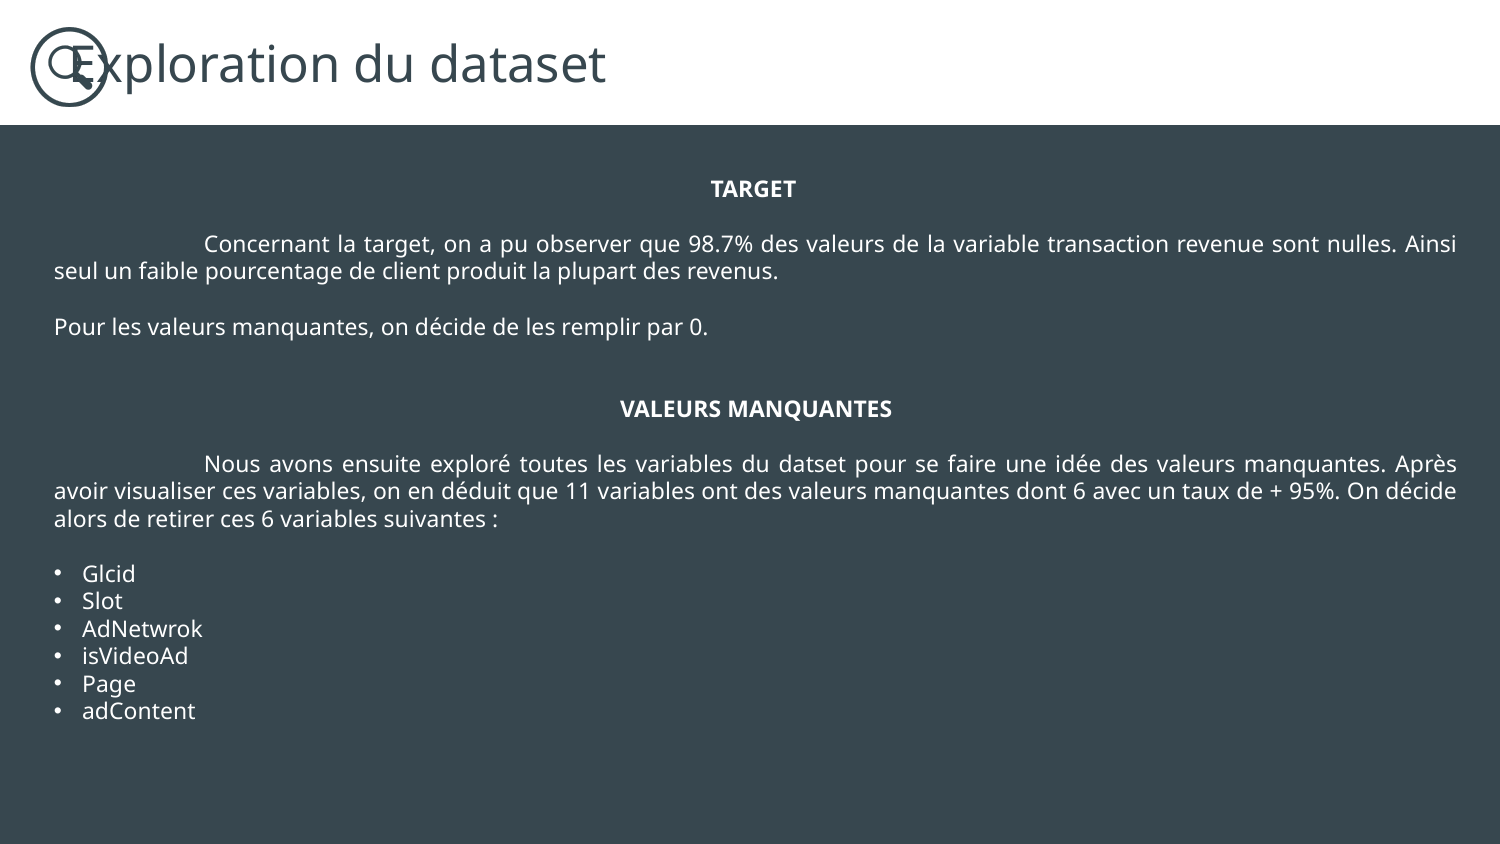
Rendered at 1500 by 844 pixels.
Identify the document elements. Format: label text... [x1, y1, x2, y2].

title Exploration du dataset [6, 7, 670, 117]
text_box [0, 0, 1500, 125]
text_box TARGET Concernant la target, on a pu observer que 98.7% des valeurs de la variable transaction revenue sont nulles. Ainsi seul un faible pourcentage de client produit la plupart des revenus. Pour les valeurs manquantes, on décide de les remplir par 0. VALEURS MANQUANTES Nous avons ensuite exploré toutes les variables du datset pour se faire une idée des valeurs manquantes. Après avoir visualiser ces variables, on en déduit que 11 variables ont des valeurs manquantes dont 6 avec un taux de + 95%. On décide alors de retirer ces 6 variables suivantes : Glcid Slot AdNetwrok isVideoAd Page adContent [38, 159, 1474, 774]
picture [30, 27, 108, 107]
